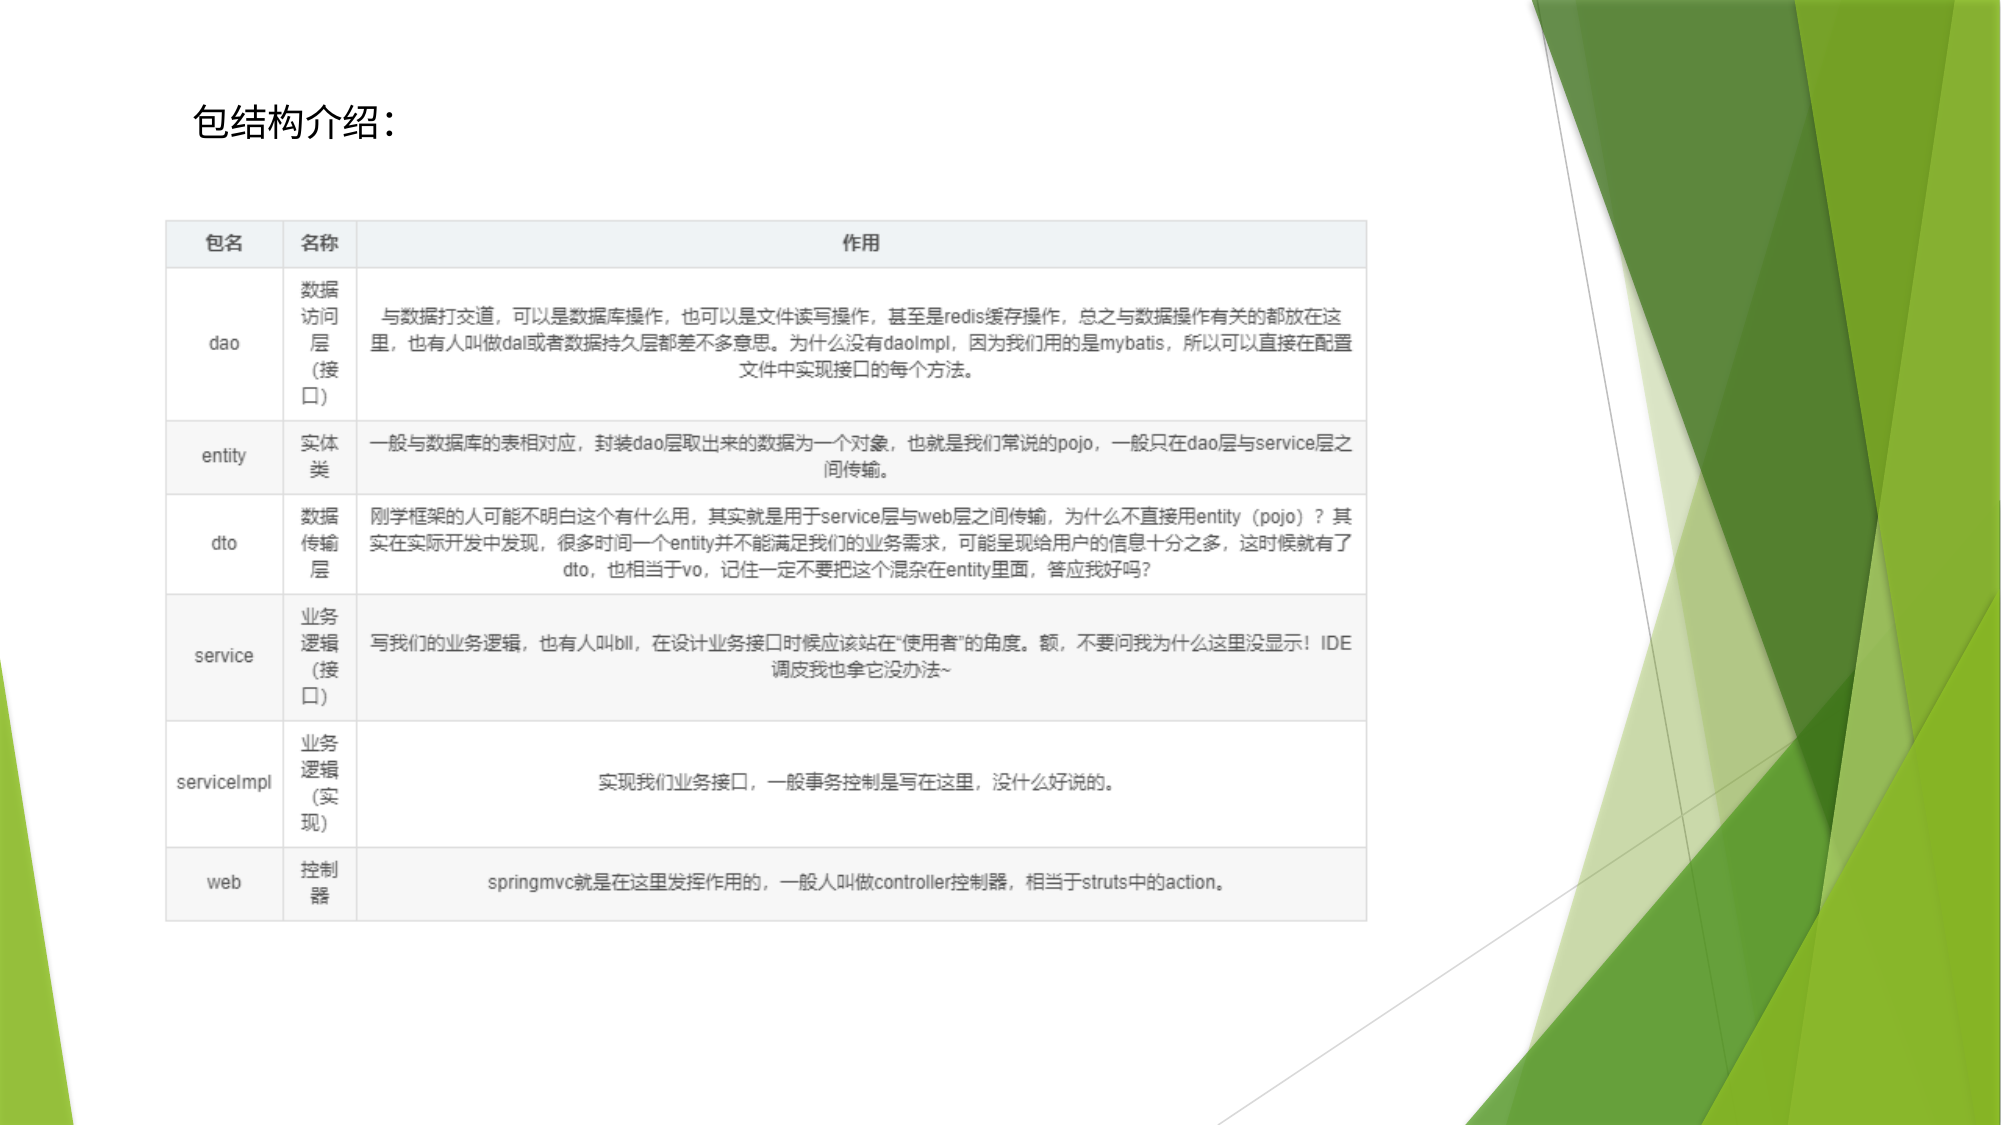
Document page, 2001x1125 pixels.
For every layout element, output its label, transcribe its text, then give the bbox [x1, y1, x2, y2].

picture [152, 199, 1378, 937]
text_box 包结构介绍： [178, 91, 433, 152]
